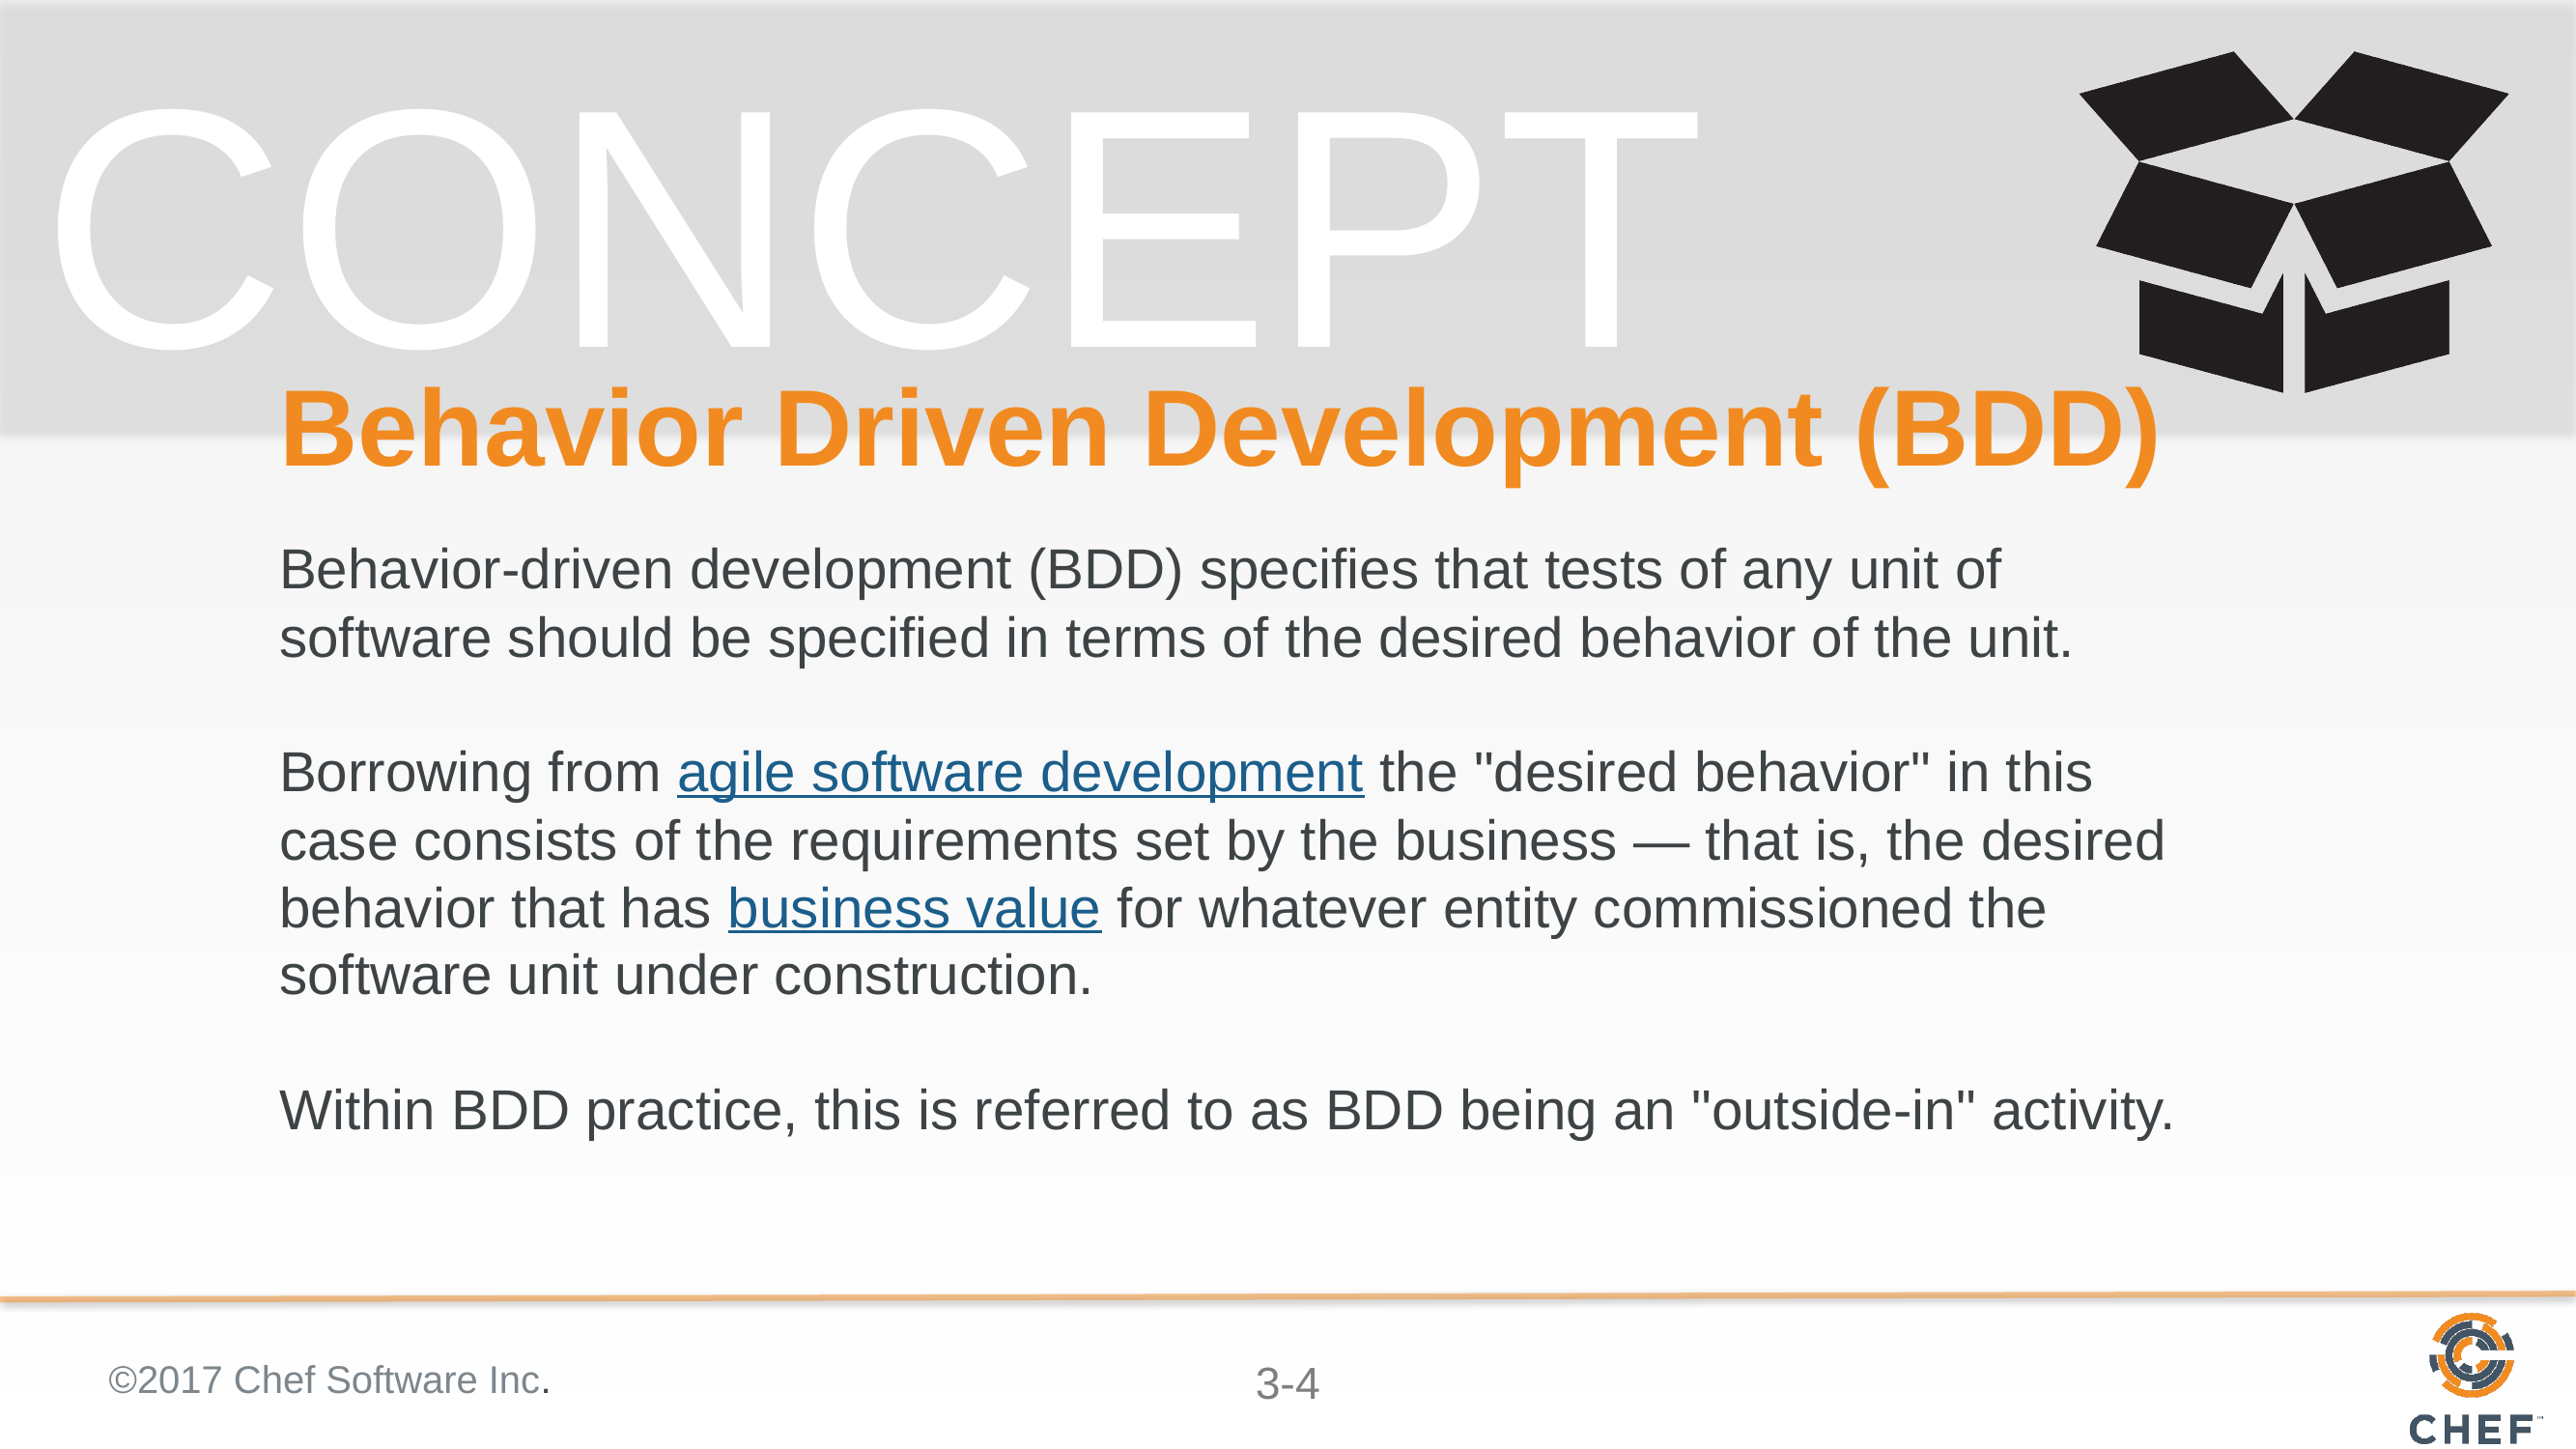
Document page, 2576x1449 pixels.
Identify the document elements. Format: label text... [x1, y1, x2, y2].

subtitle Behavior-driven development (BDD) specifies that tests of any unit of software should be specified in terms of the desired behavior of the unit. Borrowing from agile software development the "desired behavior" in this case consists of the requirements set by the business — that is, the desired behavior that has business value for whatever entity commissioned the software unit under construction. Within BDD practice, this is referred to as BDD being an "outside-in" activity. [265, 518, 2217, 1140]
picture [2399, 1297, 2551, 1449]
title Behavior Driven Development (BDD) [265, 363, 2217, 499]
picture [2079, 51, 2509, 399]
